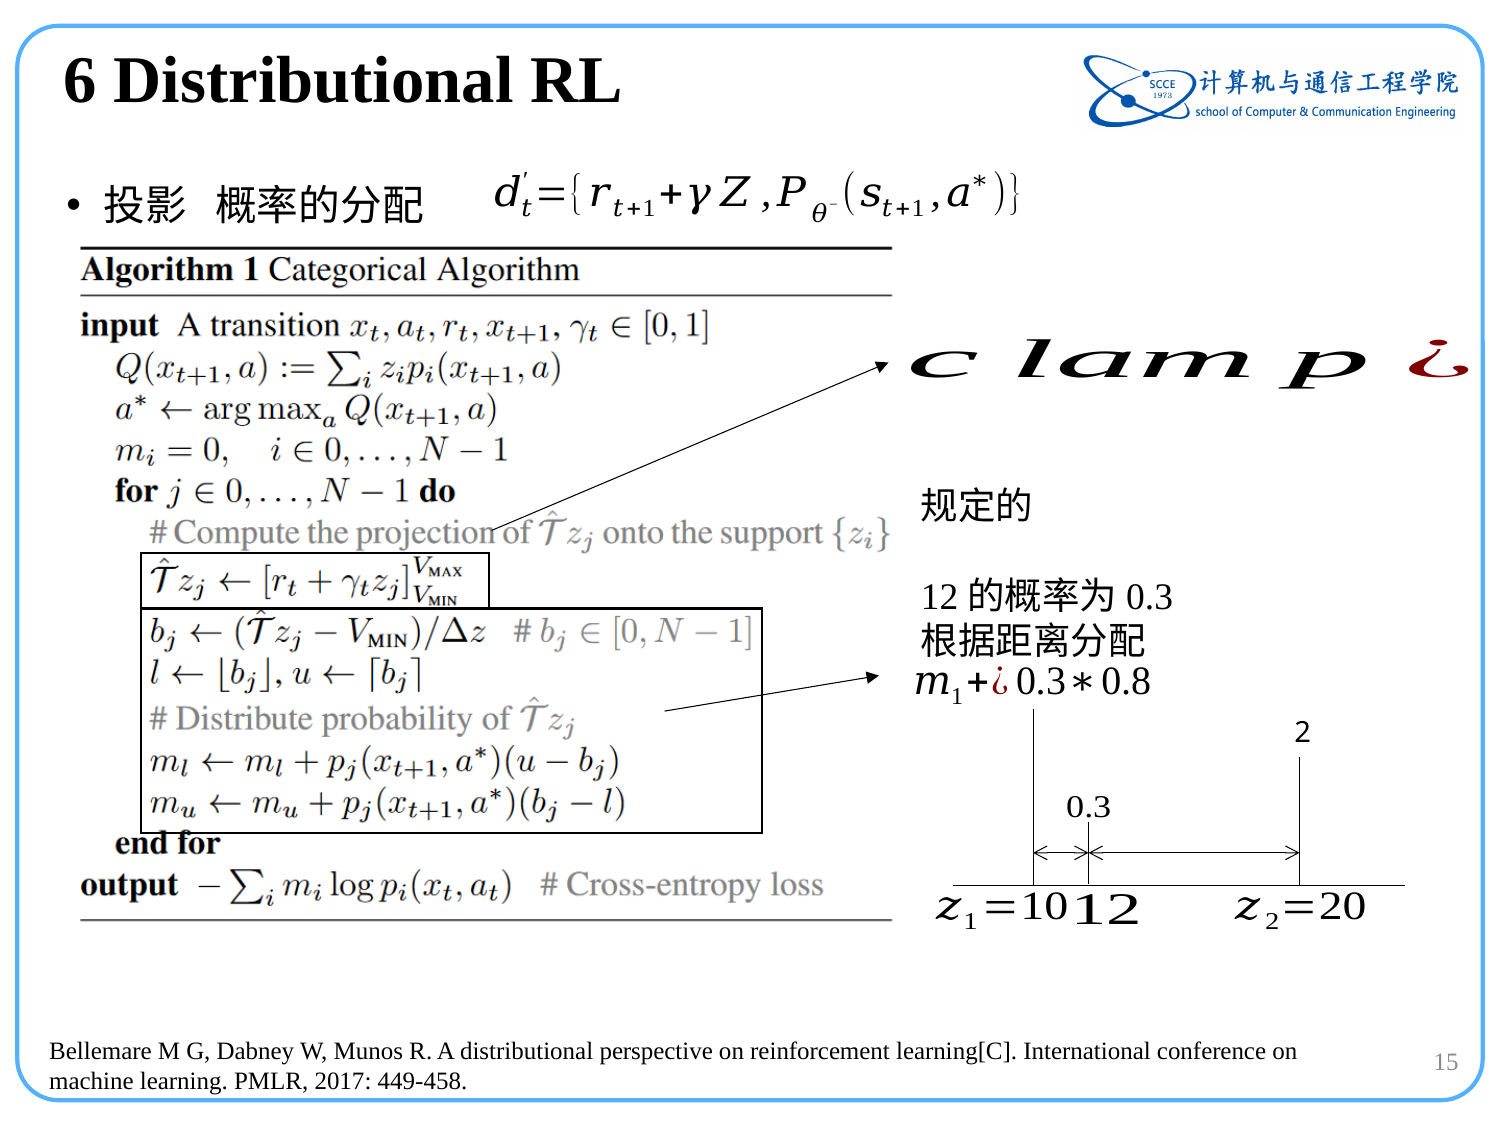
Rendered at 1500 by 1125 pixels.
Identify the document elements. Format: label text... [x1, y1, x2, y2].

text_box Bellemare M G, Dabney W, Munos R. A distributional perspective on reinforcement learning[C]. International conference on machine learning. PMLR, 2017: 449-458. [34, 1026, 1402, 1102]
text_box [1402, 1041, 1477, 1101]
slide_number 15 [1418, 1041, 1483, 1081]
title 6 Distributional RL [48, 35, 1447, 127]
text_box [17, 25, 1483, 1093]
picture [1077, 49, 1466, 132]
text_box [664, 675, 879, 712]
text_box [913, 659, 1419, 935]
list 投影 概率的分配 [51, 146, 1447, 1041]
picture [54, 230, 907, 936]
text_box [491, 362, 889, 531]
